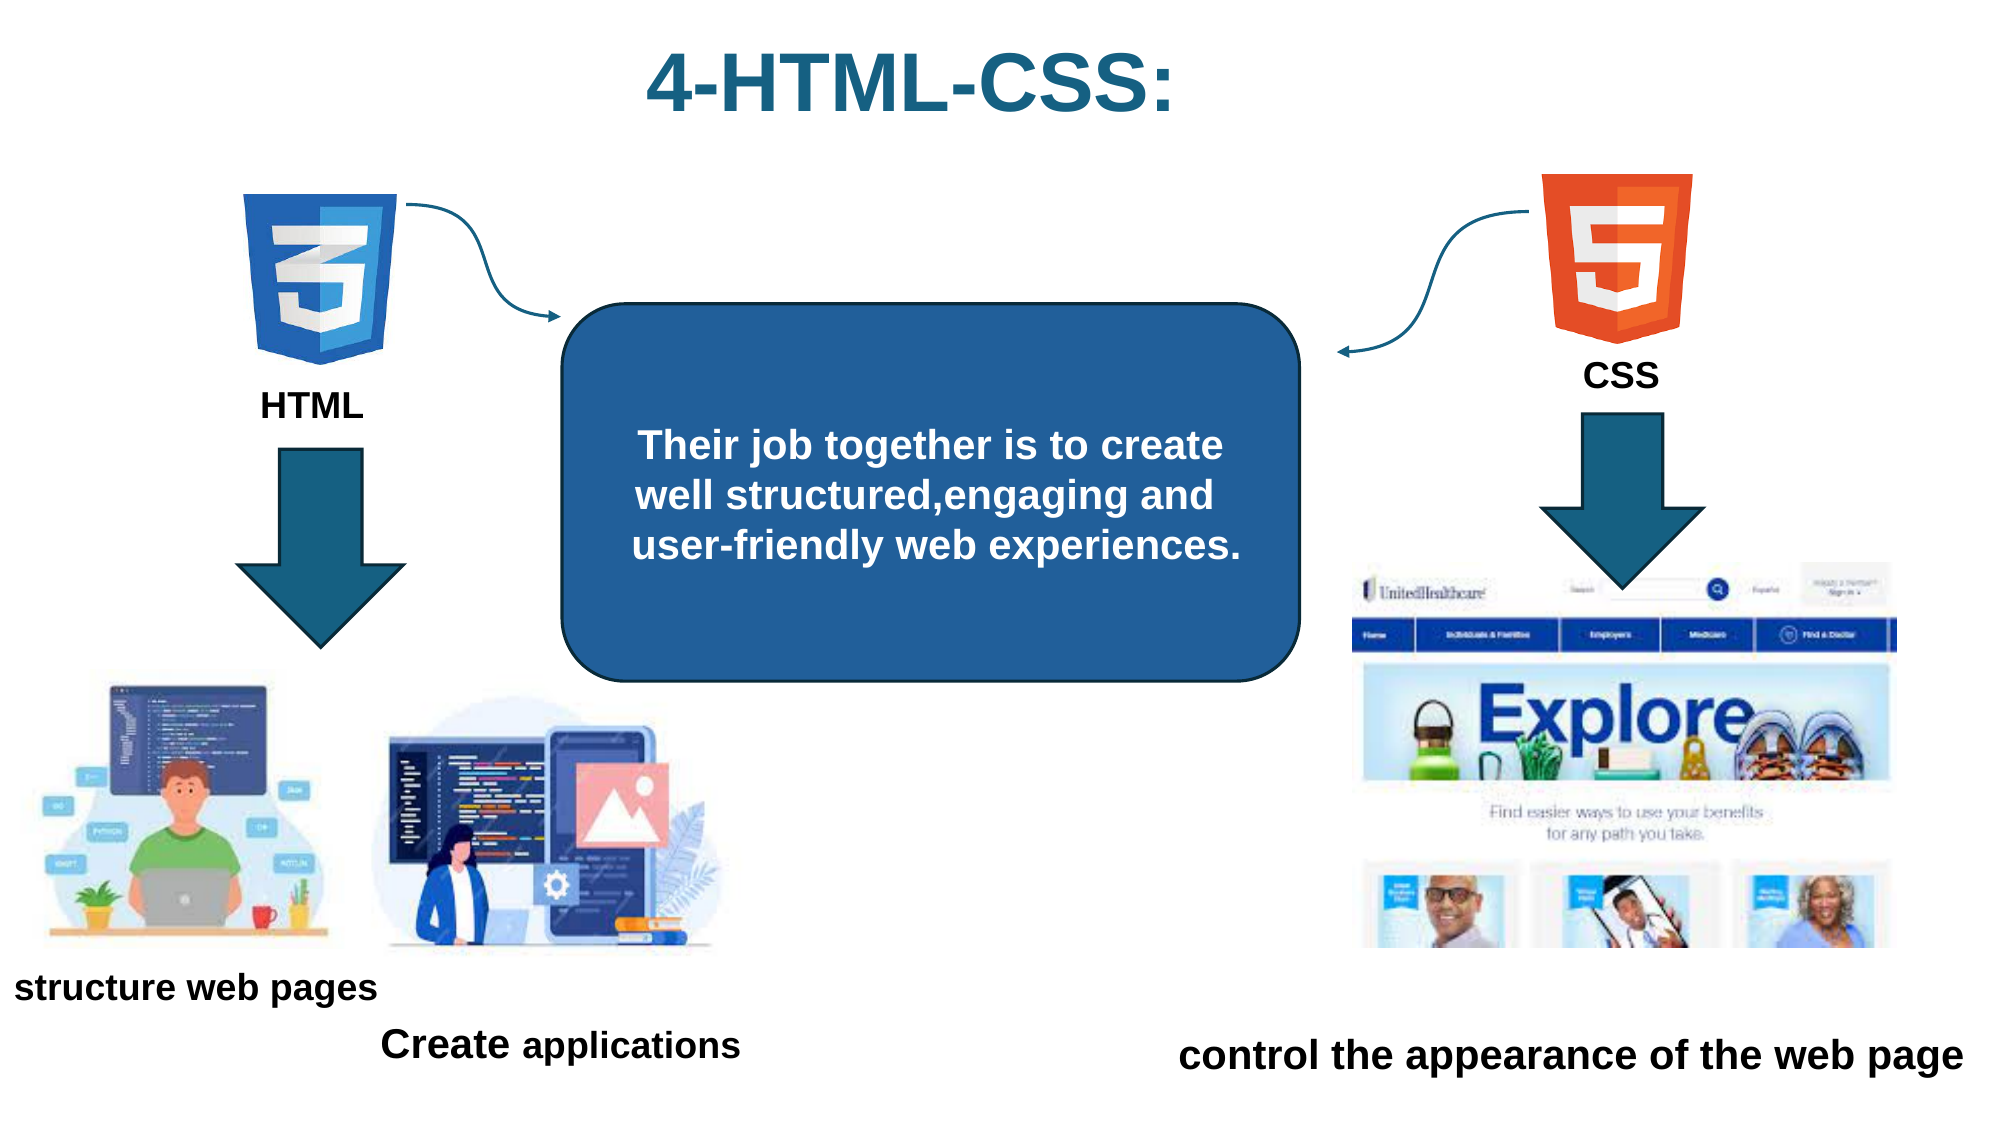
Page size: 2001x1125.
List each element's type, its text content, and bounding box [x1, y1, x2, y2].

text_box Create applications [365, 1008, 816, 1074]
picture [1351, 561, 1898, 948]
picture [0, 646, 751, 987]
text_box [1336, 210, 1530, 353]
text_box CSS [1567, 343, 1704, 404]
text_box HTML [245, 373, 447, 434]
text_box [1538, 412, 1707, 561]
text_box 4-HTML-CSS: [631, 20, 1435, 136]
text_box structure web pages [0, 955, 449, 1016]
text_box [234, 447, 408, 650]
text_box Their job together is to create well structured,engaging and user-friendly web experiences. [560, 302, 1302, 683]
picture [243, 193, 397, 366]
text_box control the appearance of the web page [1163, 1020, 2000, 1085]
picture [1541, 174, 1693, 344]
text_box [405, 203, 562, 318]
